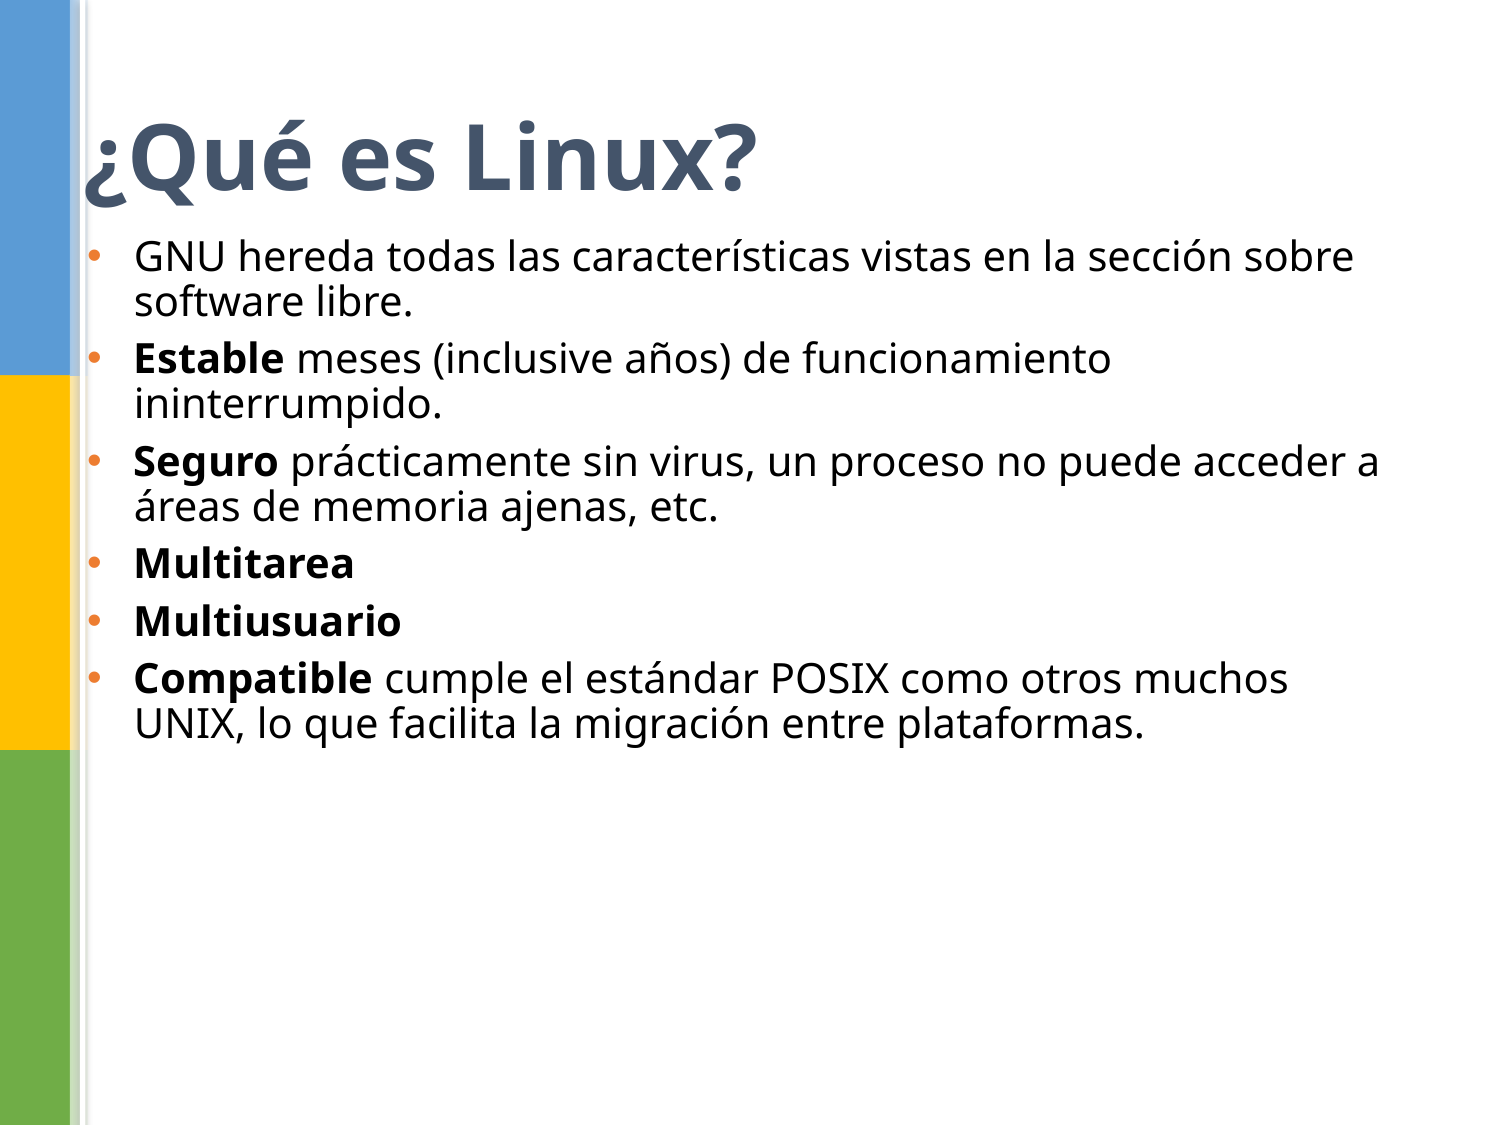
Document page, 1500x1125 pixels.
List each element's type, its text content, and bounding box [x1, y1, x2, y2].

text_box GNU hereda todas las características vistas en la sección sobre software libre. Estable meses (inclusive años) de funcionamiento ininterrumpido. Seguro prácticamente sin virus, un proceso no puede acceder a áreas de memoria ajenas, etc. Multitarea Multiusuario Compatible cumple el estándar POSIX como otros muchos UNIX, lo que facilita la migración entre plataformas. [73, 228, 1409, 1062]
text_box ¿Qué es Linux? [69, 78, 1467, 216]
